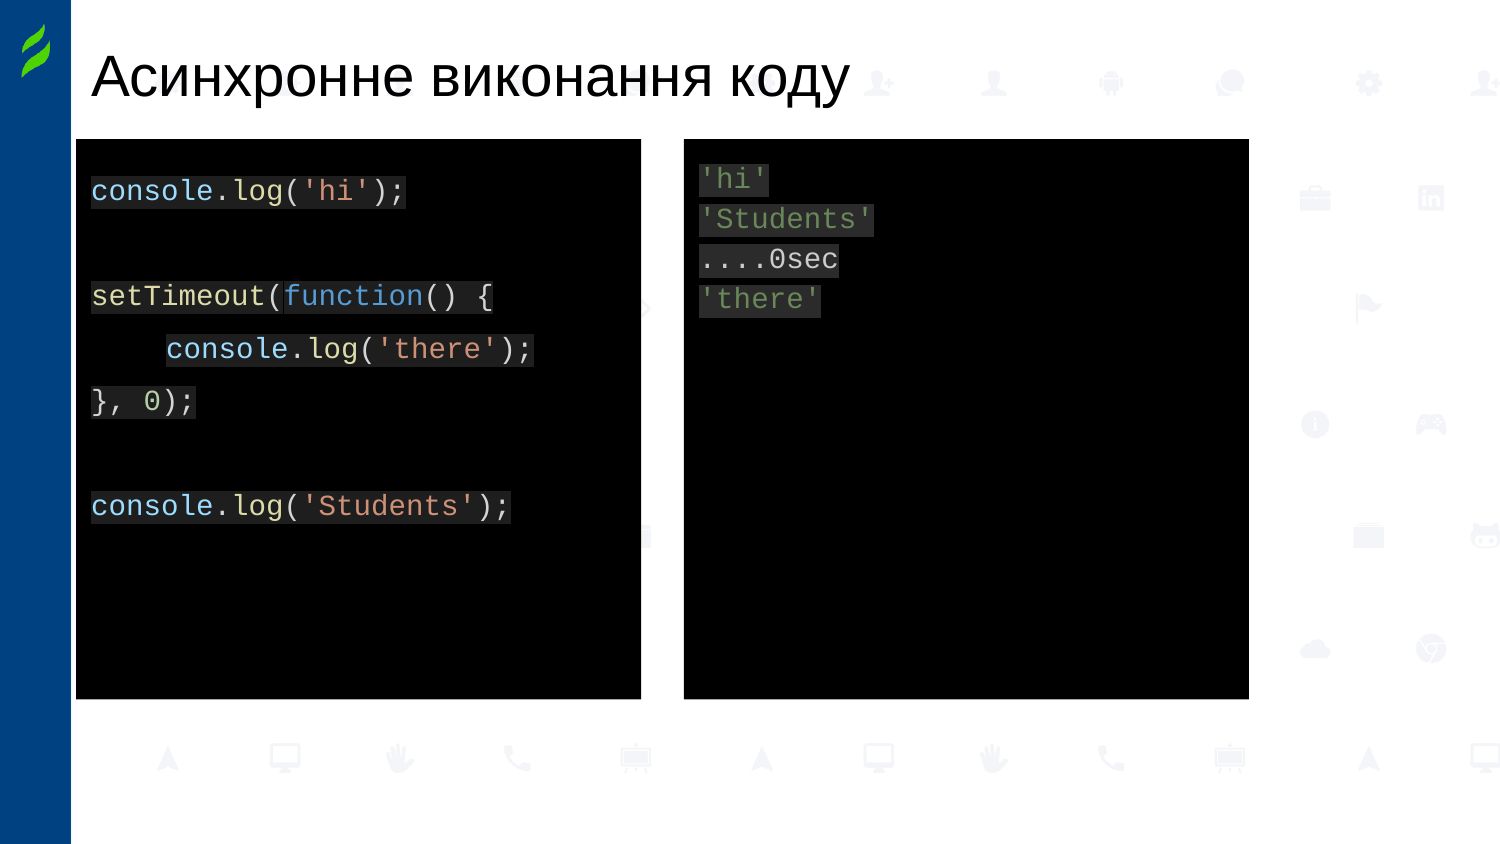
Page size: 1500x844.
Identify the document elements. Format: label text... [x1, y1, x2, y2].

list console.log('hi'); setTimeout(function() { console.log('there'); }, 0); console.log('Students'); [76, 139, 642, 700]
list 'hi' 'Students' ....0sec 'there' [683, 139, 1249, 700]
title Асинхронне виконання коду [76, 23, 1474, 117]
picture [0, 0, 1500, 844]
